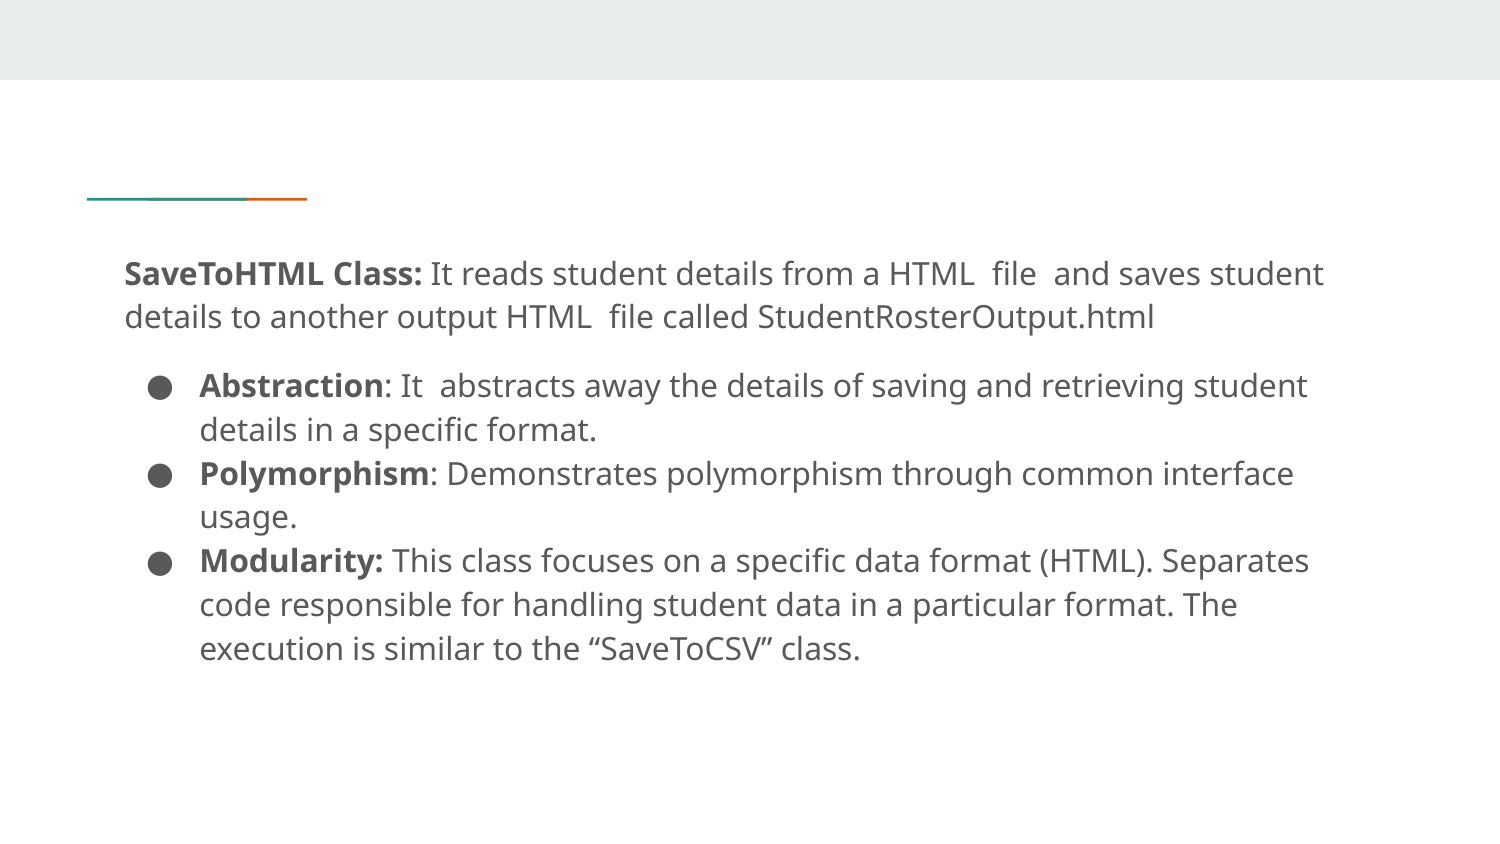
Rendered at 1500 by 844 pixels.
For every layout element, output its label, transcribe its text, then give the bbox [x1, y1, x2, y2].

list SaveToHTML Class: It reads student details from a HTML file and saves student details to another output HTML file called StudentRosterOutput.html Abstraction: It abstracts away the details of saving and retrieving student details in a specific format. Polymorphism: Demonstrates polymorphism through common interface usage. Modularity: This class focuses on a specific data format (HTML). Separates code responsible for handling student data in a particular format. The execution is similar to the “SaveToCSV” class. [109, 232, 1391, 698]
